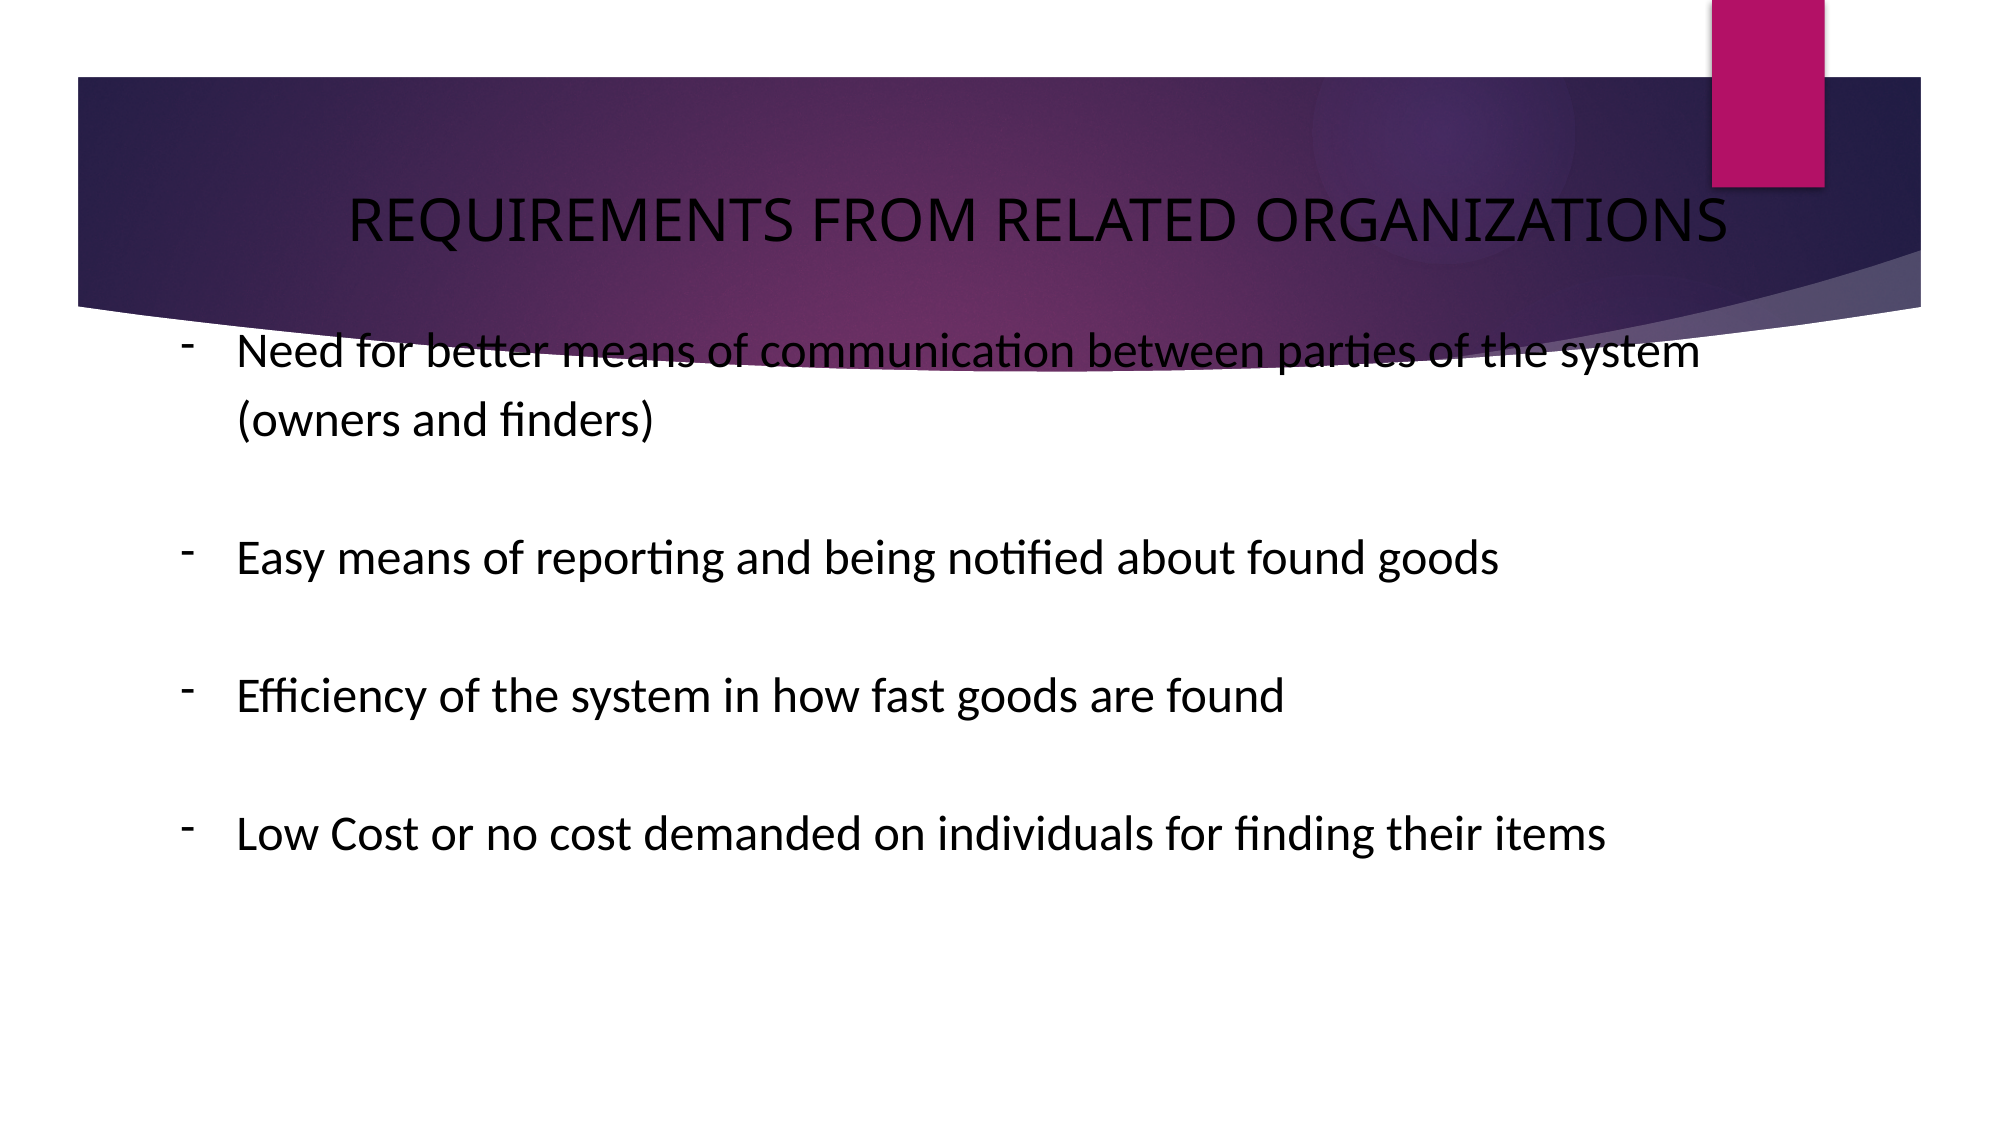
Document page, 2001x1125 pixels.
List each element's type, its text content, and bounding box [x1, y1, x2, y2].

text_box Need for better means of communication between parties of the system (owners and finders) Easy means of reporting and being notified about found goods Efficiency of the system in how fast goods are found Low Cost or no cost demanded on individuals for finding their items [165, 301, 1762, 982]
text_box requirements from related organizations [302, 182, 1853, 302]
